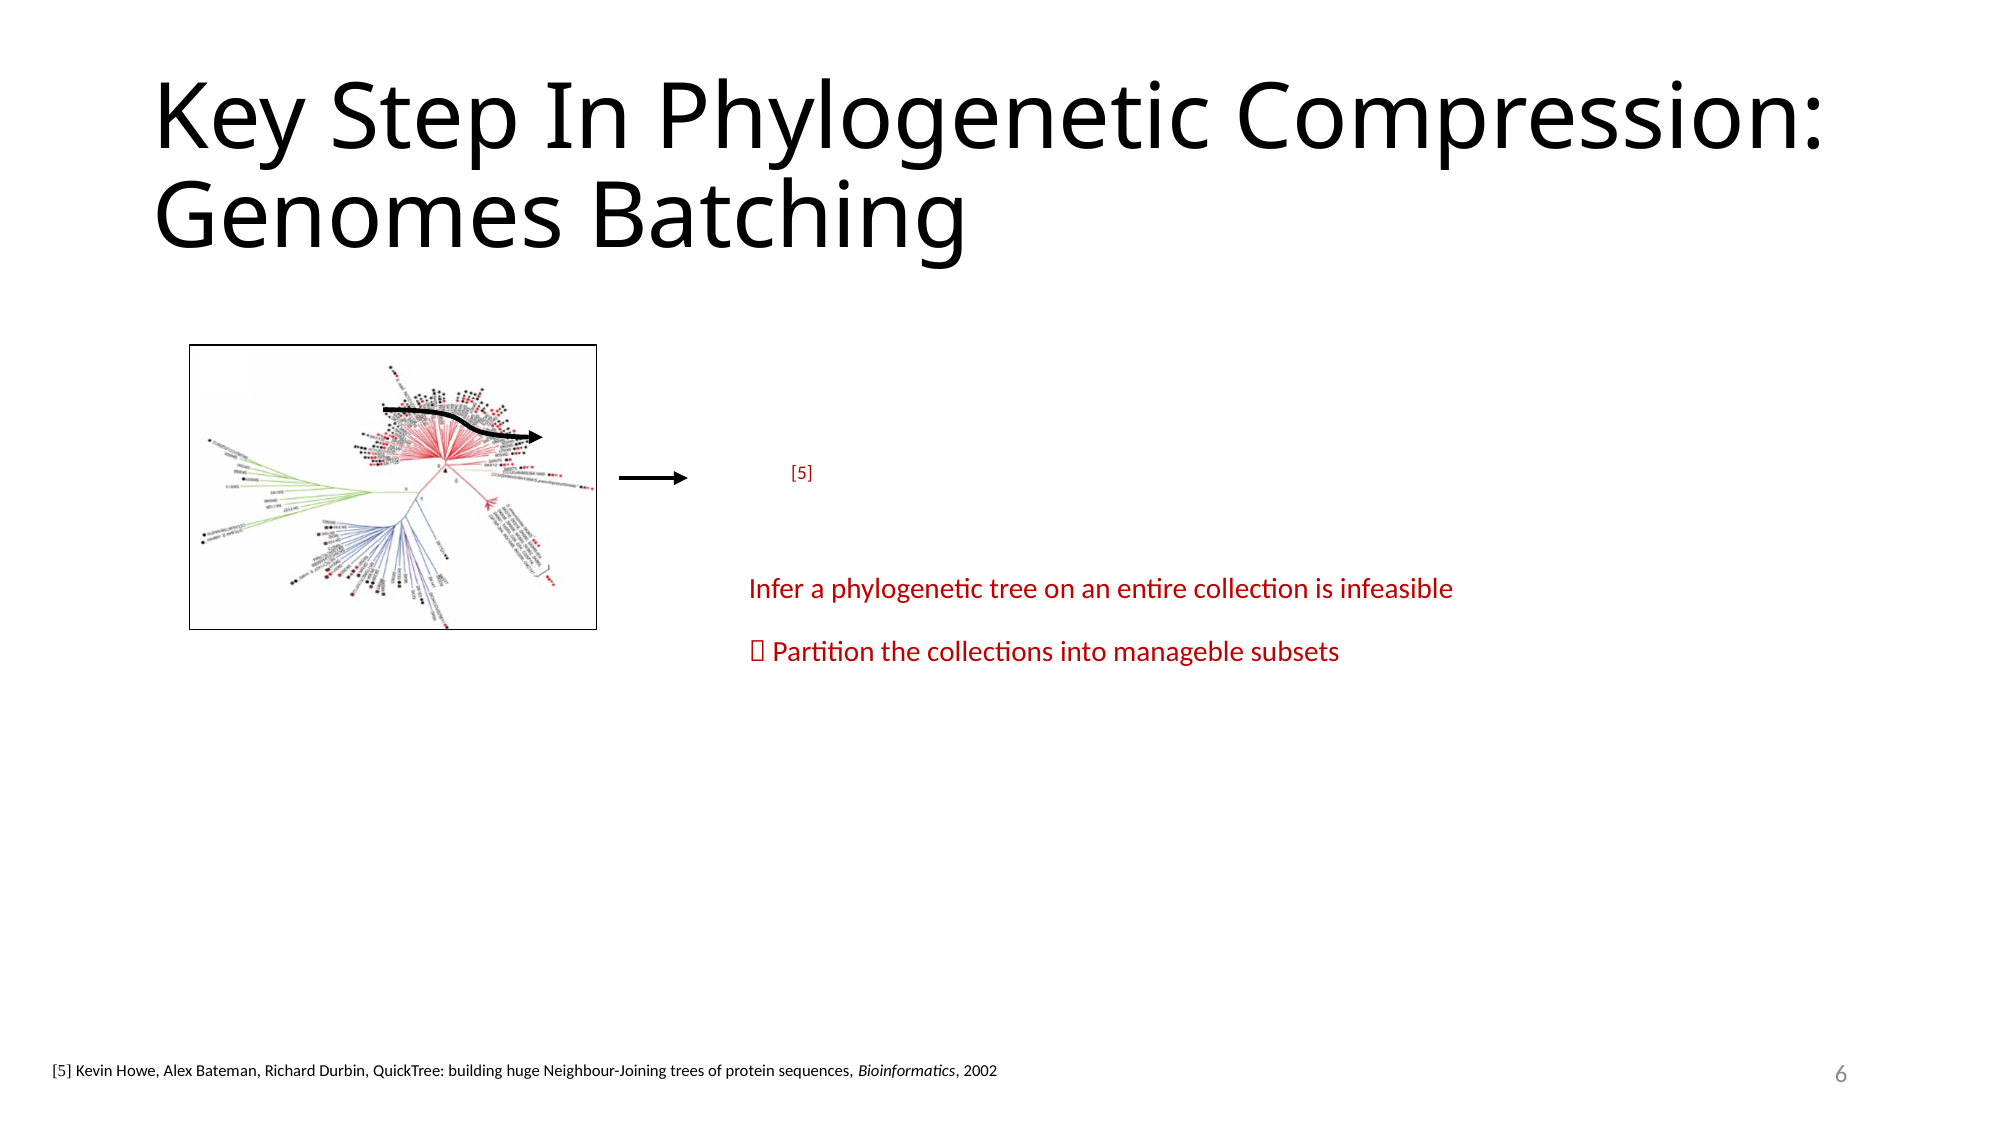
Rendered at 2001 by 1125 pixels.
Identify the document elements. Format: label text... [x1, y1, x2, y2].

slide_number 6 [1412, 1042, 1863, 1103]
text_box [5] Kevin Howe, Alex Bateman, Richard Durbin, QuickTree: building huge Neighbour-Joining trees of protein sequences, Bioinformatics, 2002 [37, 1052, 1608, 1087]
title Key Step In Phylogenetic Compression: Genomes Batching [137, 59, 1863, 278]
text_box Infer a phylogenetic tree on an entire collection is infeasible [733, 562, 1622, 613]
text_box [190, 345, 596, 629]
text_box  Partition the collections into manageble subsets [733, 624, 1622, 675]
